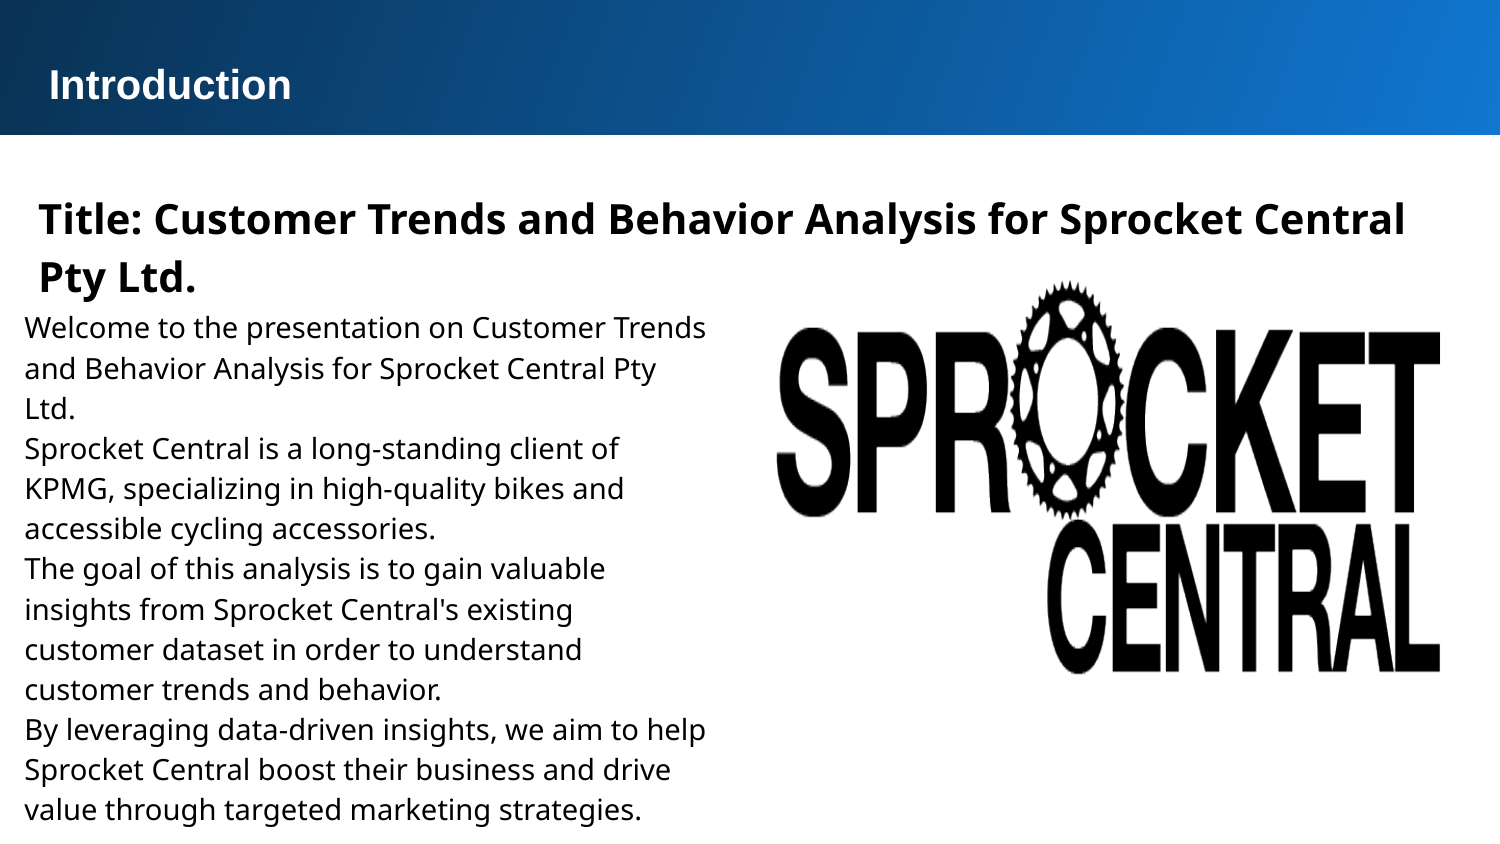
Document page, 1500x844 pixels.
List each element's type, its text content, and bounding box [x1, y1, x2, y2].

text_box Introduction [33, 43, 1439, 124]
text_box [0, 0, 1500, 135]
text_box Title: Customer Trends and Behavior Analysis for Sprocket Central Pty Ltd. [23, 170, 1429, 316]
picture [774, 280, 1461, 773]
text_box Welcome to the presentation on Customer Trends and Behavior Analysis for Sprocket Central Pty Ltd. Sprocket Central is a long-standing client of KPMG, specializing in high-quality bikes and accessible cycling accessories. The goal of this analysis is to gain valuable insights from Sprocket Central's existing customer dataset in order to understand customer trends and behavior. By leveraging data-driven insights, we aim to help Sprocket Central boost their business and drive value through targeted marketing strategies. [9, 289, 726, 842]
